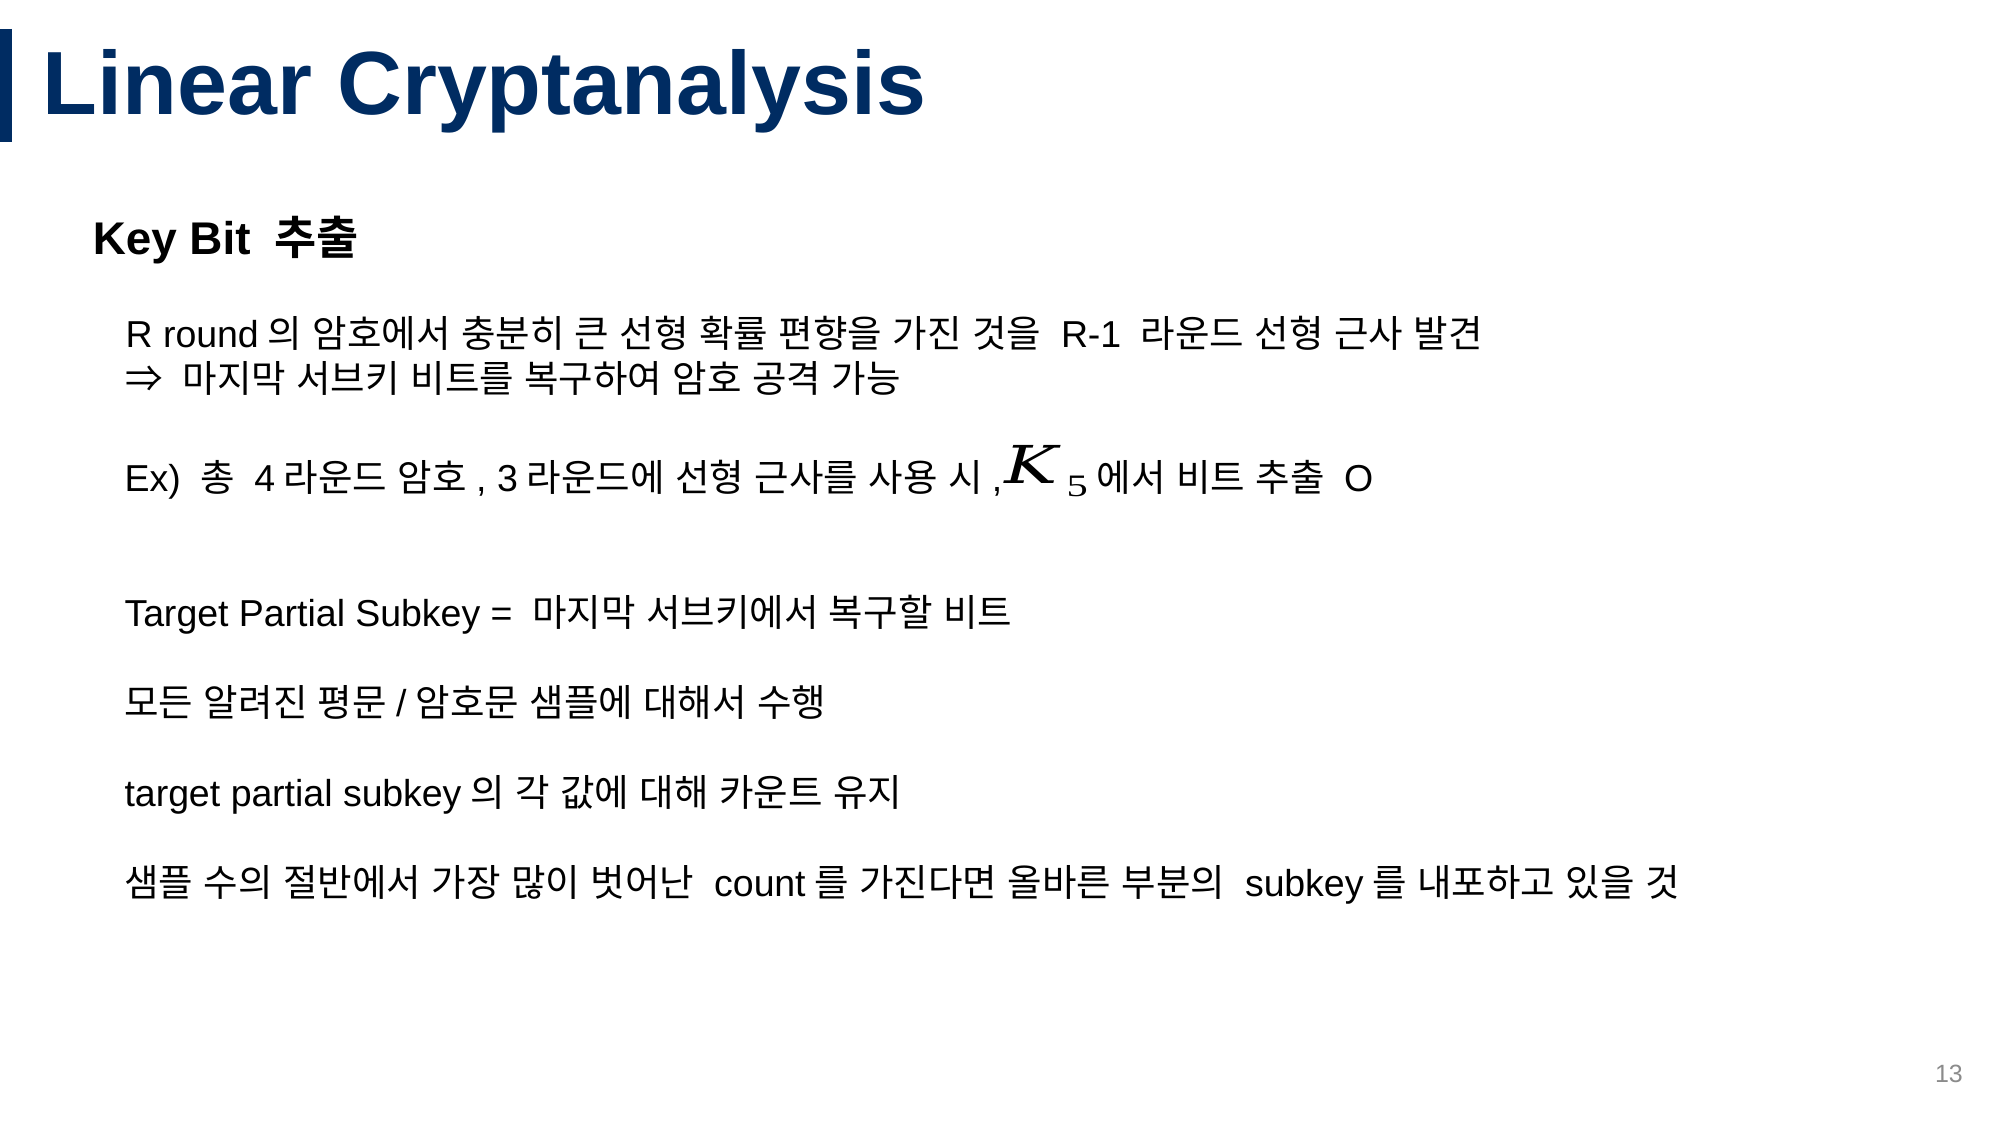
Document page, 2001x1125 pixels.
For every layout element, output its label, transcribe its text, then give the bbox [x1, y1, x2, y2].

title Linear Cryptanalysis [27, 28, 2000, 142]
text_box R round의 암호에서 충분히 큰 선형 확률 편향을 가진 것을 R-1 라운드 선형 근사 발견 ⇒ 마지막 서브키 비트를 복구하여 암호 공격 가능 [110, 303, 1680, 408]
text_box Ex) 총 4라운드 암호, 3라운드에 선형 근사를 사용 시, 에서 비트 추출 O Target Partial Subkey = 마지막 서브키에서 복구할 비트 모든 알려진 평문/암호문 샘플에 대해서 수행 target partial subkey의 각 값에 대해 카운트 유지 샘플 수의 절반에서 가장 많이 벗어난 count를 가진다면 올바른 부분의 subkey를 내포하고 있을 것 [109, 446, 1843, 957]
text_box Key Bit 추출 [78, 201, 1317, 272]
slide_number 13 [1527, 1042, 1978, 1103]
